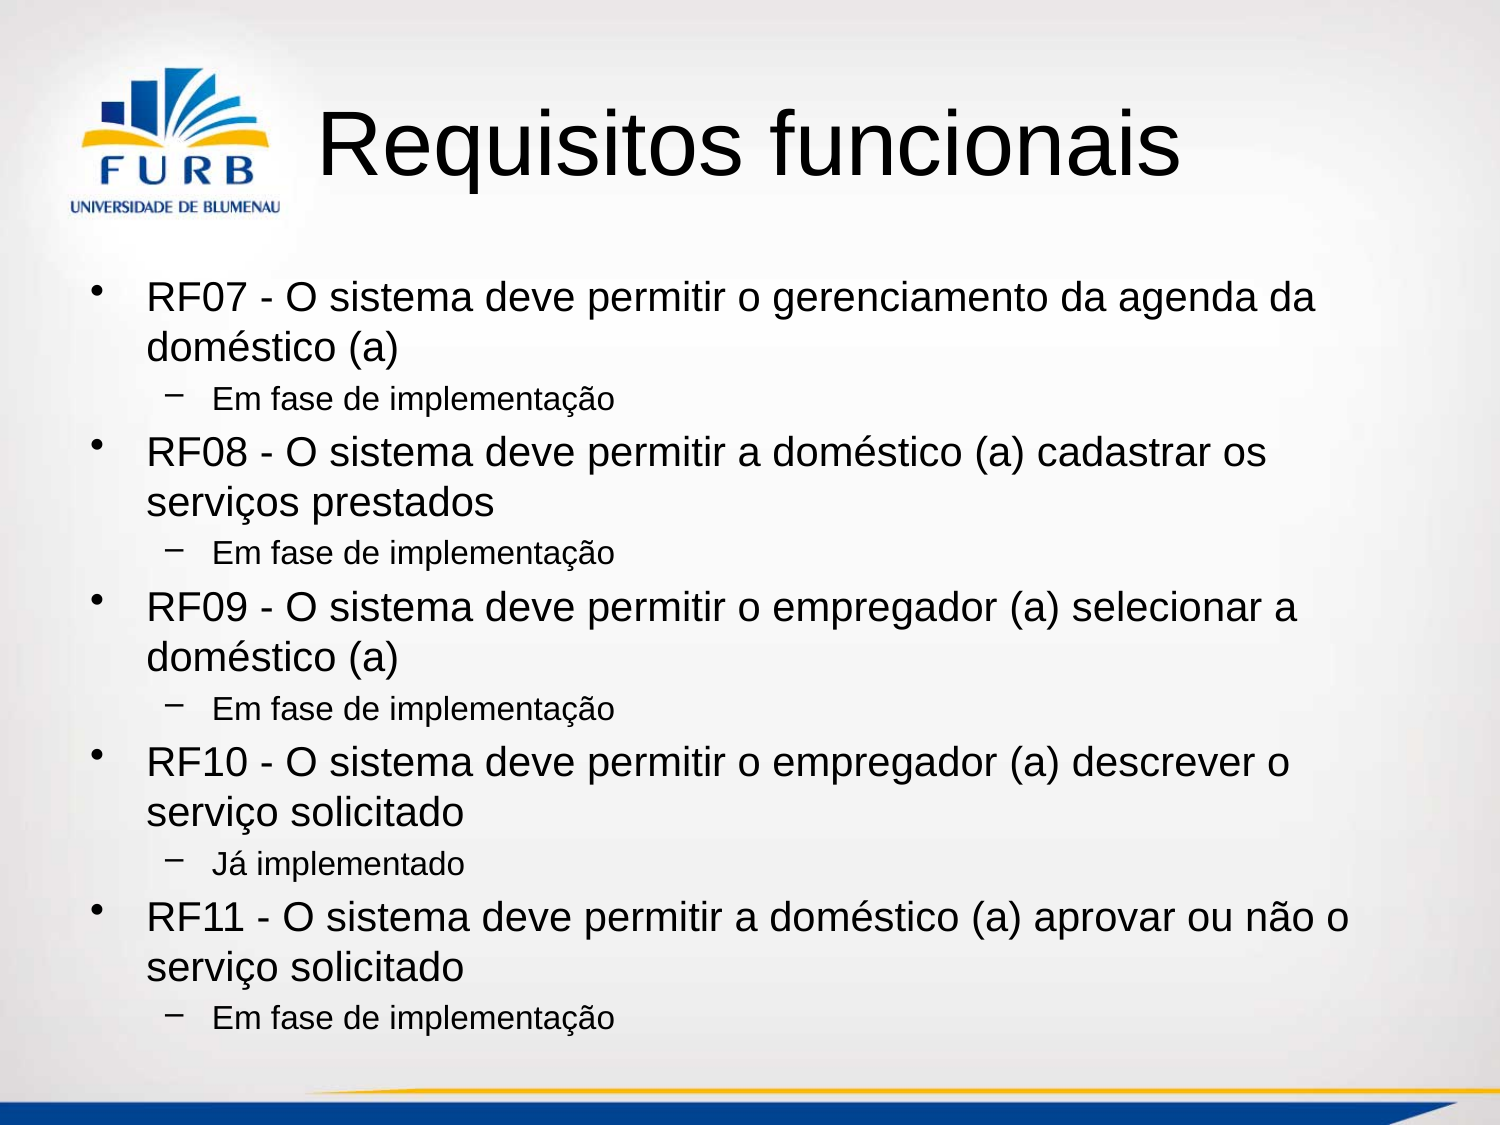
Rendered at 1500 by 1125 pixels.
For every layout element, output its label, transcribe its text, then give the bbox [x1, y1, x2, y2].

title Requisitos funcionais [75, 45, 1425, 233]
list RF07 - O sistema deve permitir o gerenciamento da agenda da doméstico (a) Em fase de implementação RF08 - O sistema deve permitir a doméstico (a) cadastrar os serviços prestados Em fase de implementação RF09 - O sistema deve permitir o empregador (a) selecionar a doméstico (a) Em fase de implementação RF10 - O sistema deve permitir o empregador (a) descrever o serviço solicitado Já implementado RF11 - O sistema deve permitir a doméstico (a) aprovar ou não o serviço solicitado Em fase de implementação [75, 262, 1425, 1047]
picture [0, 0, 1500, 1125]
